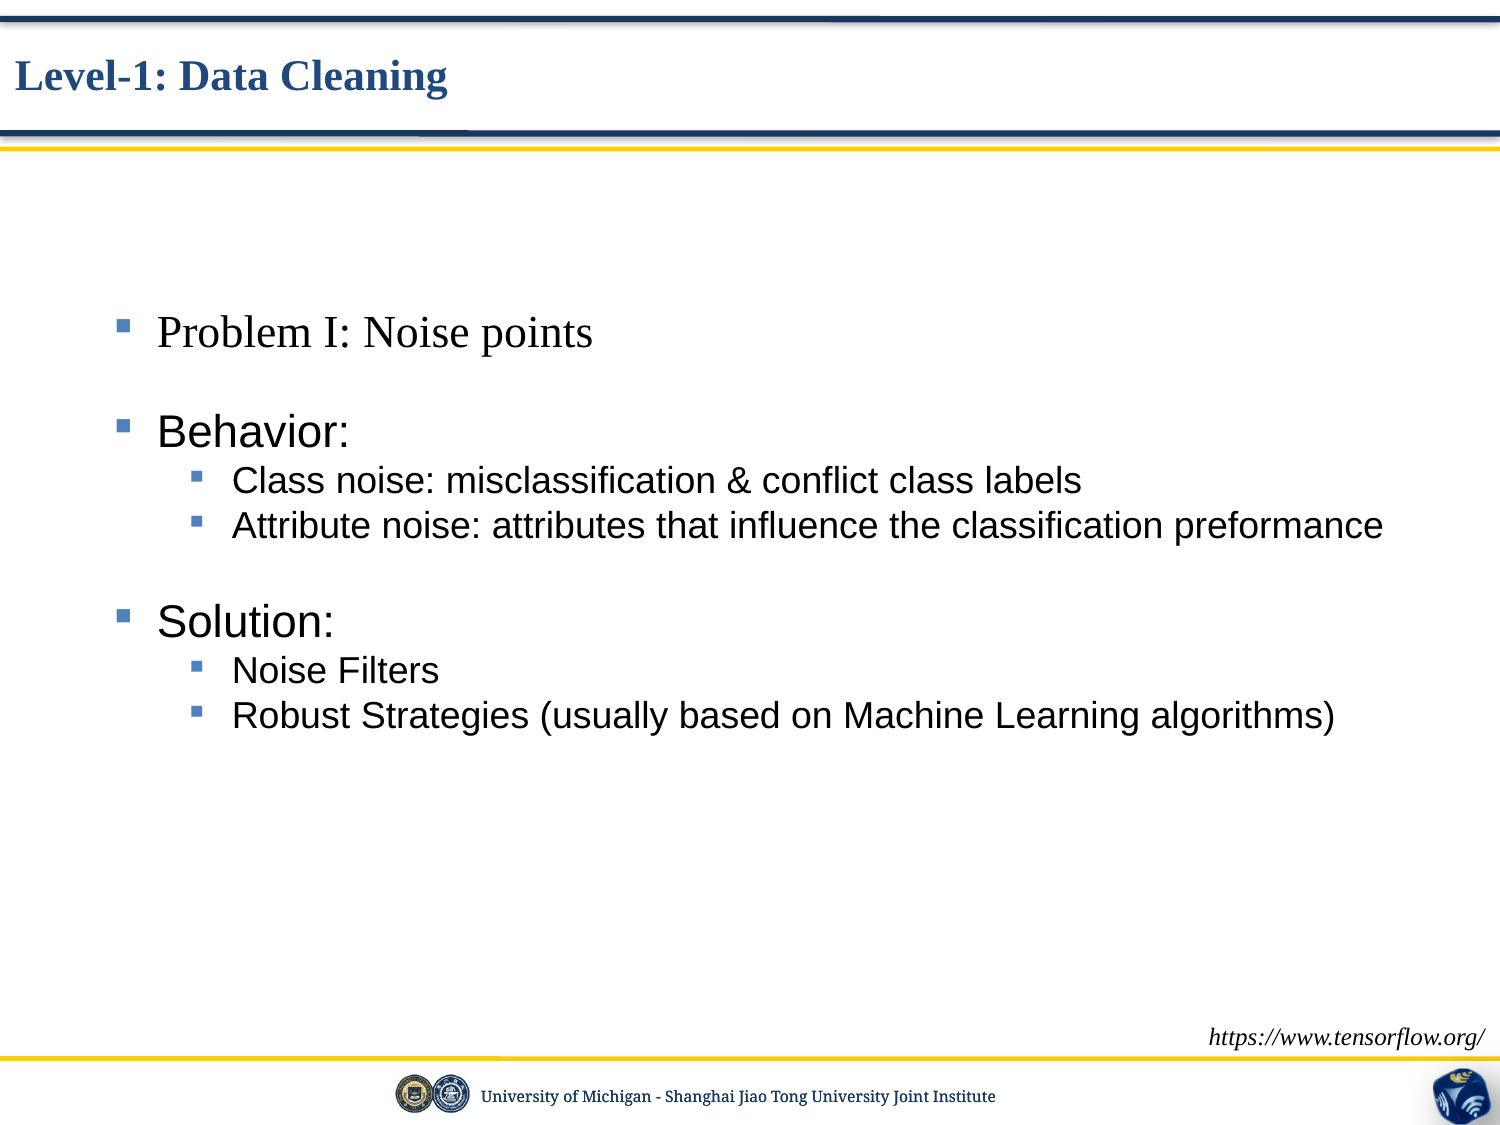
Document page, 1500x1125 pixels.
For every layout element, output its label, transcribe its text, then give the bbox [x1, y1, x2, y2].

picture [395, 1074, 470, 1113]
picture [1423, 1058, 1494, 1125]
text_box Level-1: Data Cleaning [0, 21, 1500, 126]
text_box https://www.tensorflow.org/ [1136, 1013, 1500, 1057]
text_box Problem I: Noise points Behavior: Class noise: misclassification & conflict class labels Attribute noise: attributes that influence the classification preformance Solution: Noise Filters Robust Strategies (usually based on Machine Learning algorithms) [99, 294, 1500, 844]
